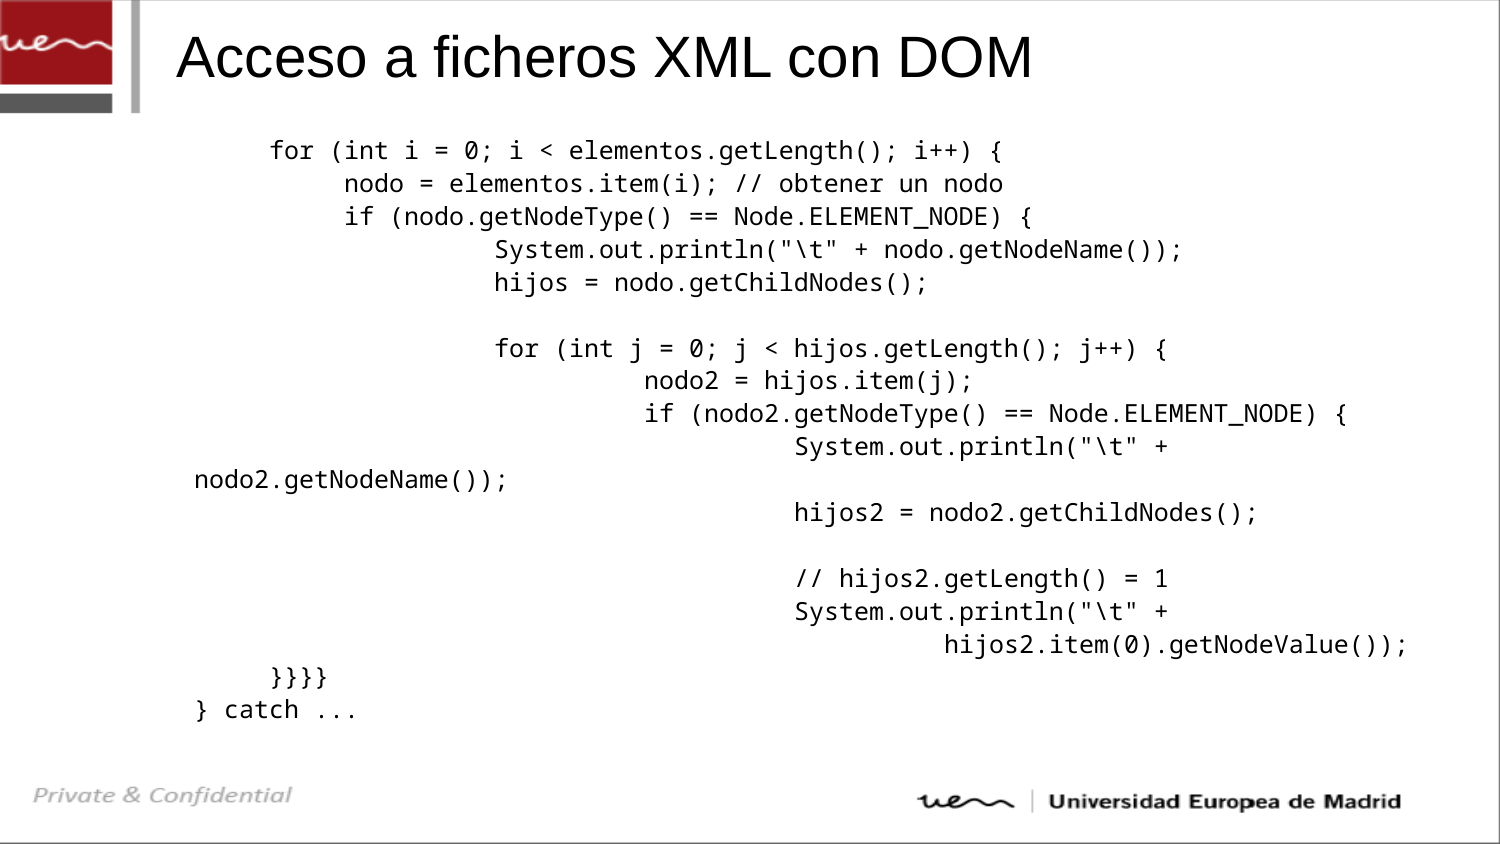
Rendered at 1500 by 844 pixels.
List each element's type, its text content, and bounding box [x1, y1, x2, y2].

title Acceso a ficheros XML con DOM [161, 4, 1476, 116]
list for (int i = 0; i < elementos.getLength(); i++) { nodo = elementos.item(i); // obtener un nodo if (nodo.getNodeType() == Node.ELEMENT_NODE) { System.out.println("\t" + nodo.getNodeName()); hijos = nodo.getChildNodes(); for (int j = 0; j < hijos.getLength(); j++) { nodo2 = hijos.item(j); if (nodo2.getNodeType() == Node.ELEMENT_NODE) { System.out.println("\t" + nodo2.getNodeName()); hijos2 = nodo2.getChildNodes(); // hijos2.getLength() = 1 System.out.println("\t" + hijos2.item(0).getNodeValue()); }}}} } catch ... [29, 116, 1500, 773]
picture [0, 0, 1500, 844]
